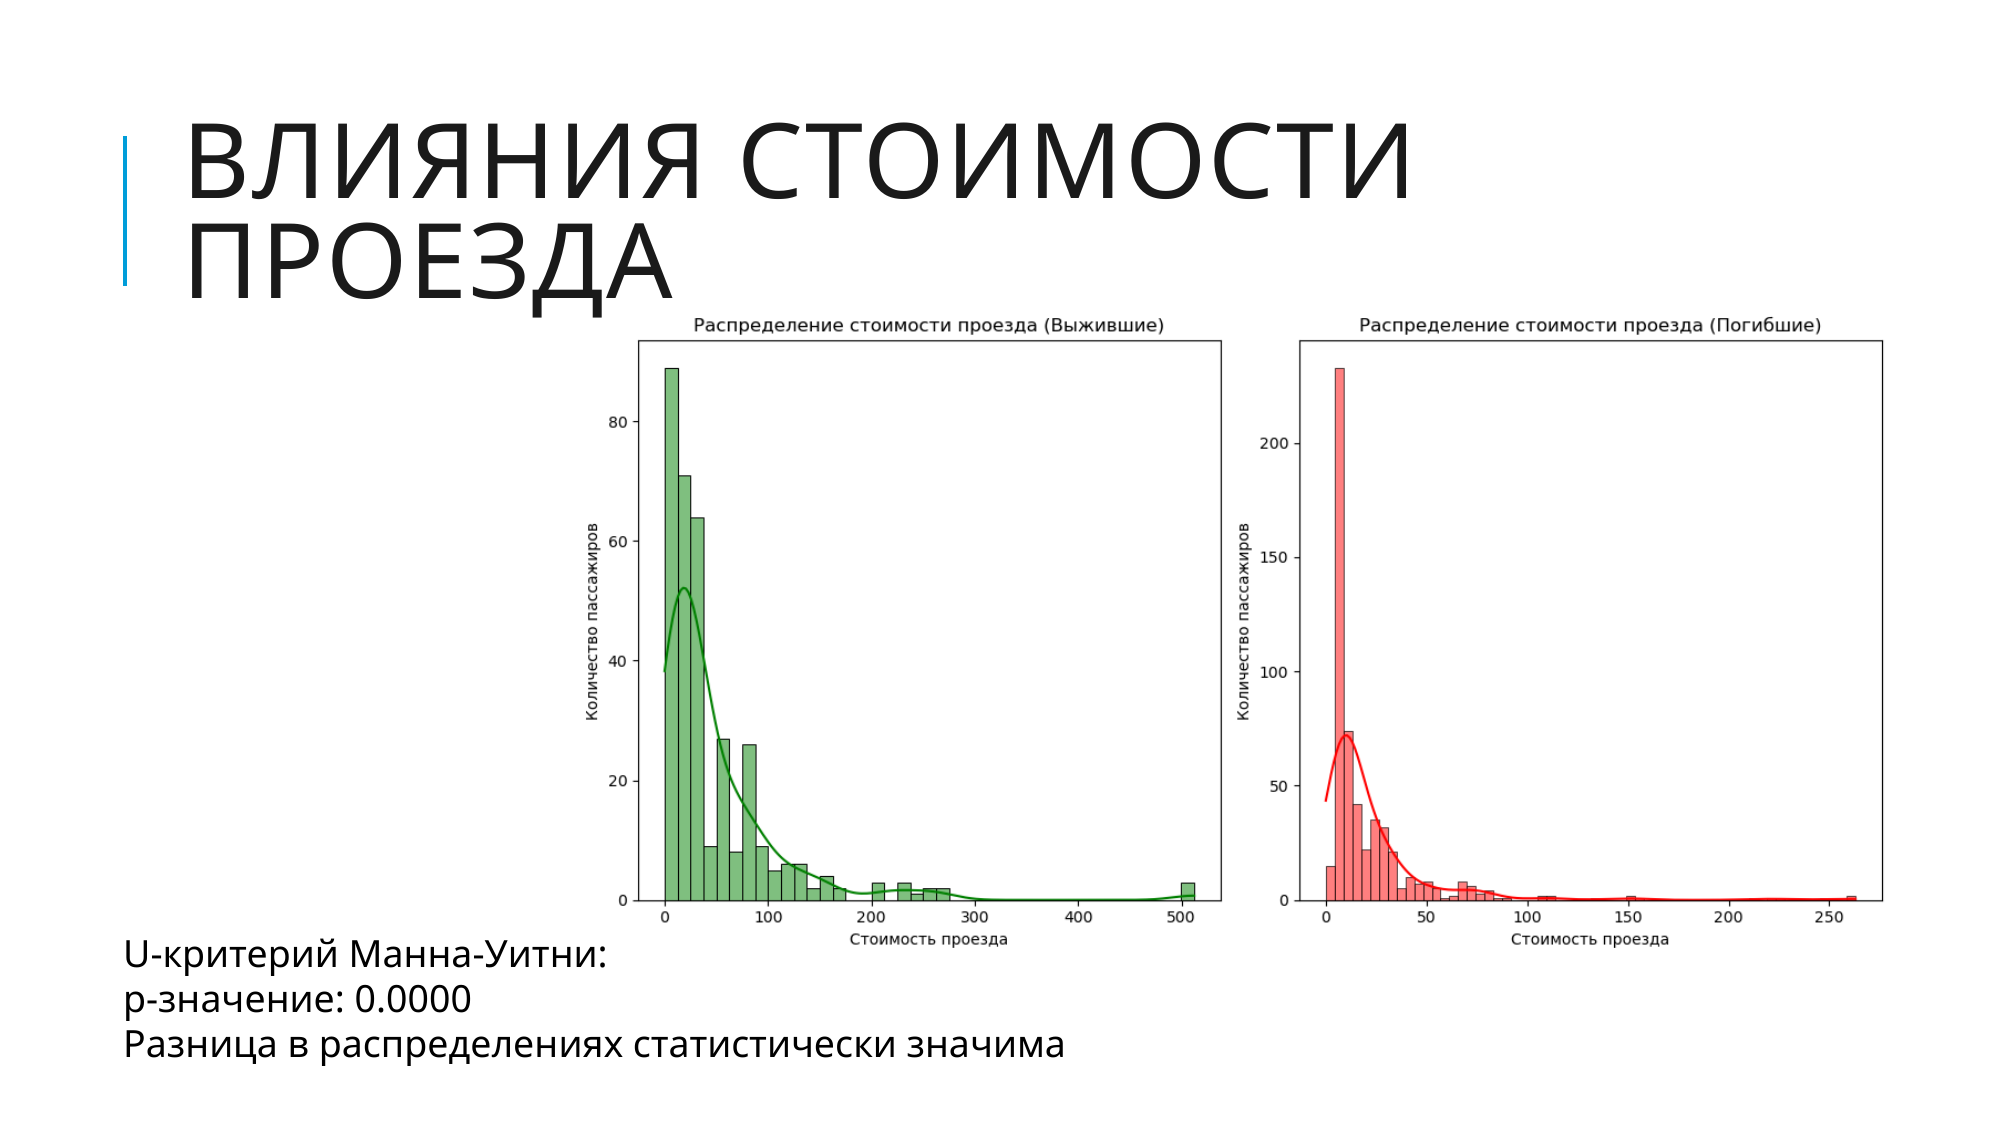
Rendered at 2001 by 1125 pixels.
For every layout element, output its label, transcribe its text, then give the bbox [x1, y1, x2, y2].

text_box U-критерий Манна-Уитни: p-значение: 0.0000 Разница в распределениях статистически значима [108, 922, 1109, 1073]
text_box Влияния стоимости проезда [168, 95, 1841, 342]
picture [574, 306, 1892, 959]
